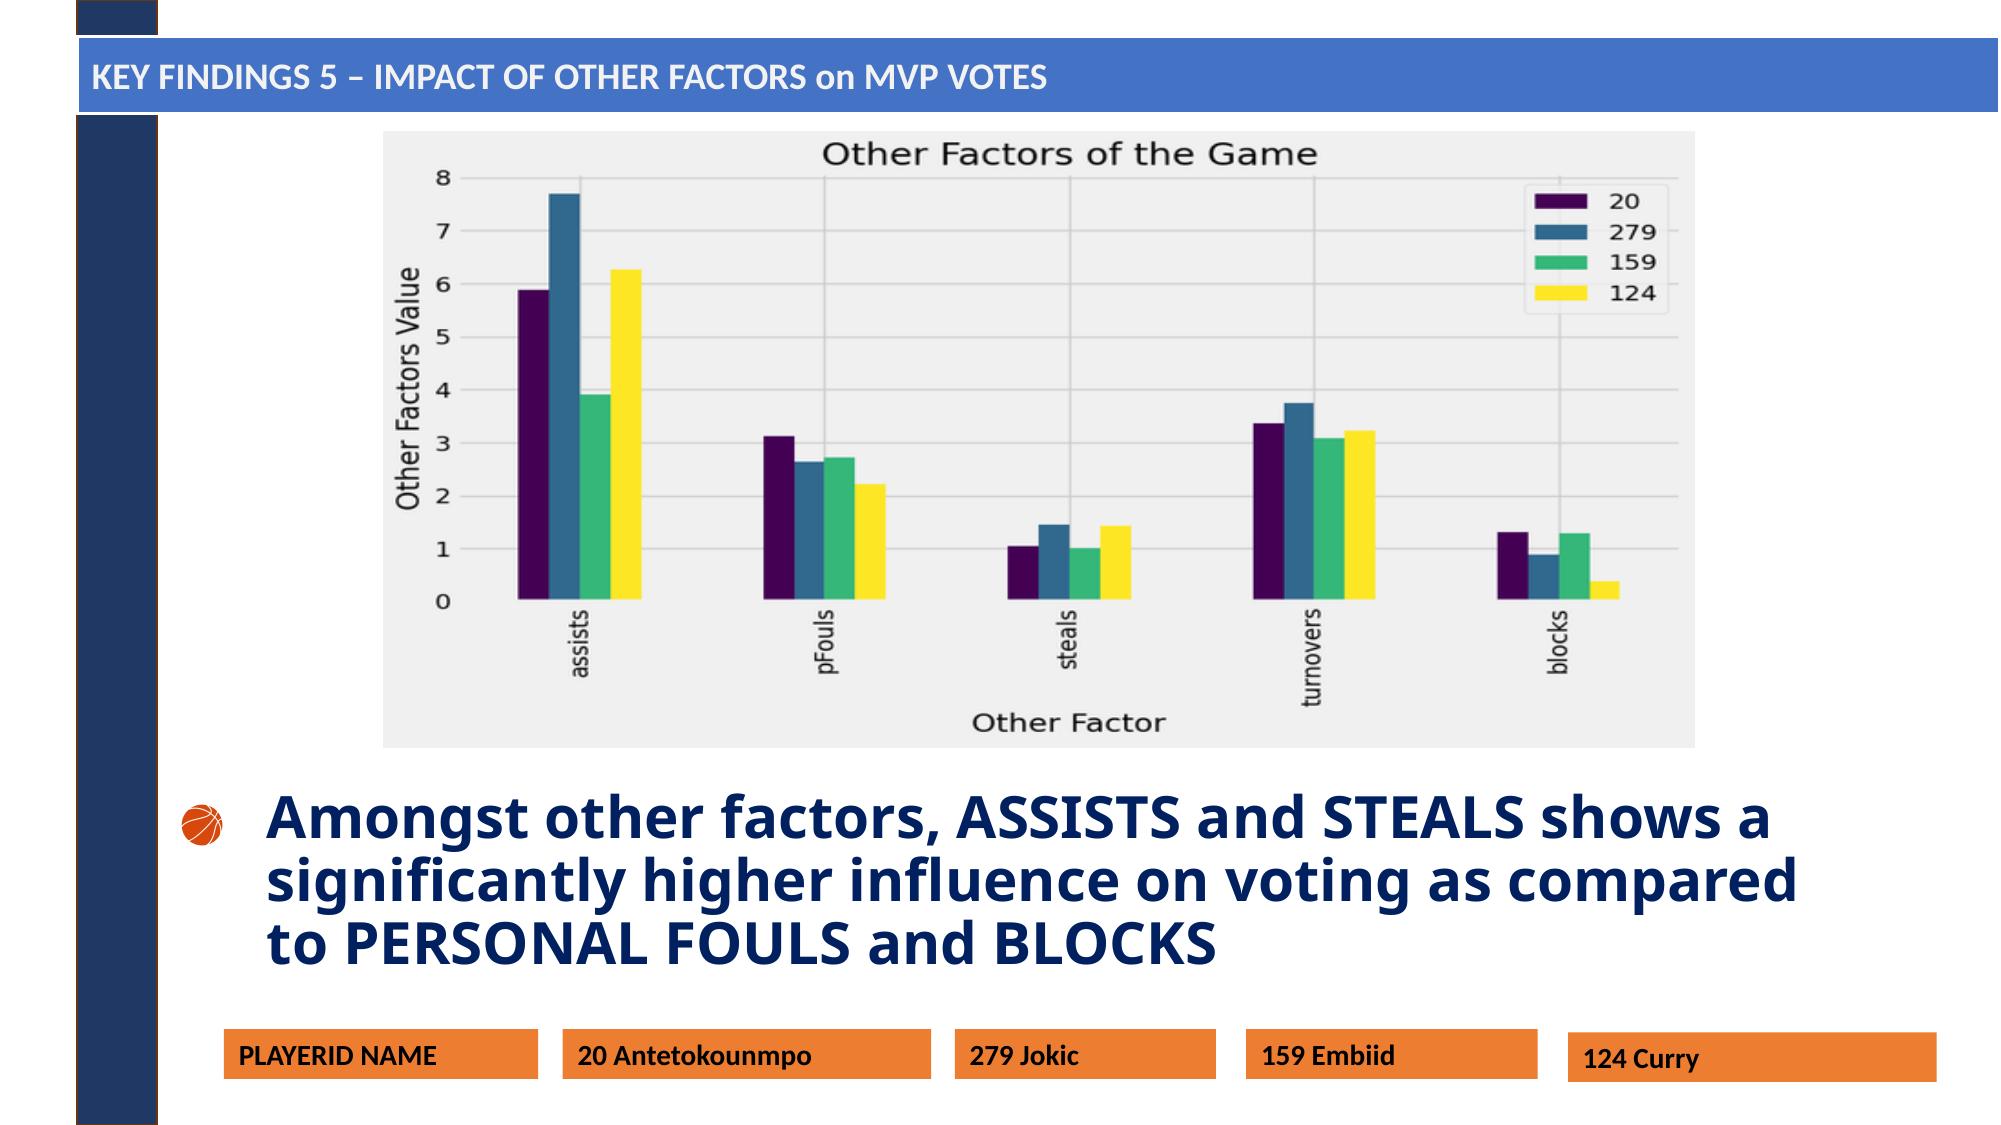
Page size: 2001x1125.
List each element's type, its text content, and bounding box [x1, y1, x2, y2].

text_box [76, 0, 158, 35]
picture [382, 131, 1695, 748]
text_box KEY FINDINGS 5 – IMPACT OF OTHER FACTORS on MVP VOTES [76, 35, 2000, 115]
picture [180, 803, 224, 847]
text_box Amongst other factors, ASSISTS and STEALS shows a significantly higher influence on voting as compared to PERSONAL FOULS and BLOCKS [251, 768, 1826, 985]
text_box [76, 115, 158, 1125]
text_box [223, 1029, 1937, 1092]
